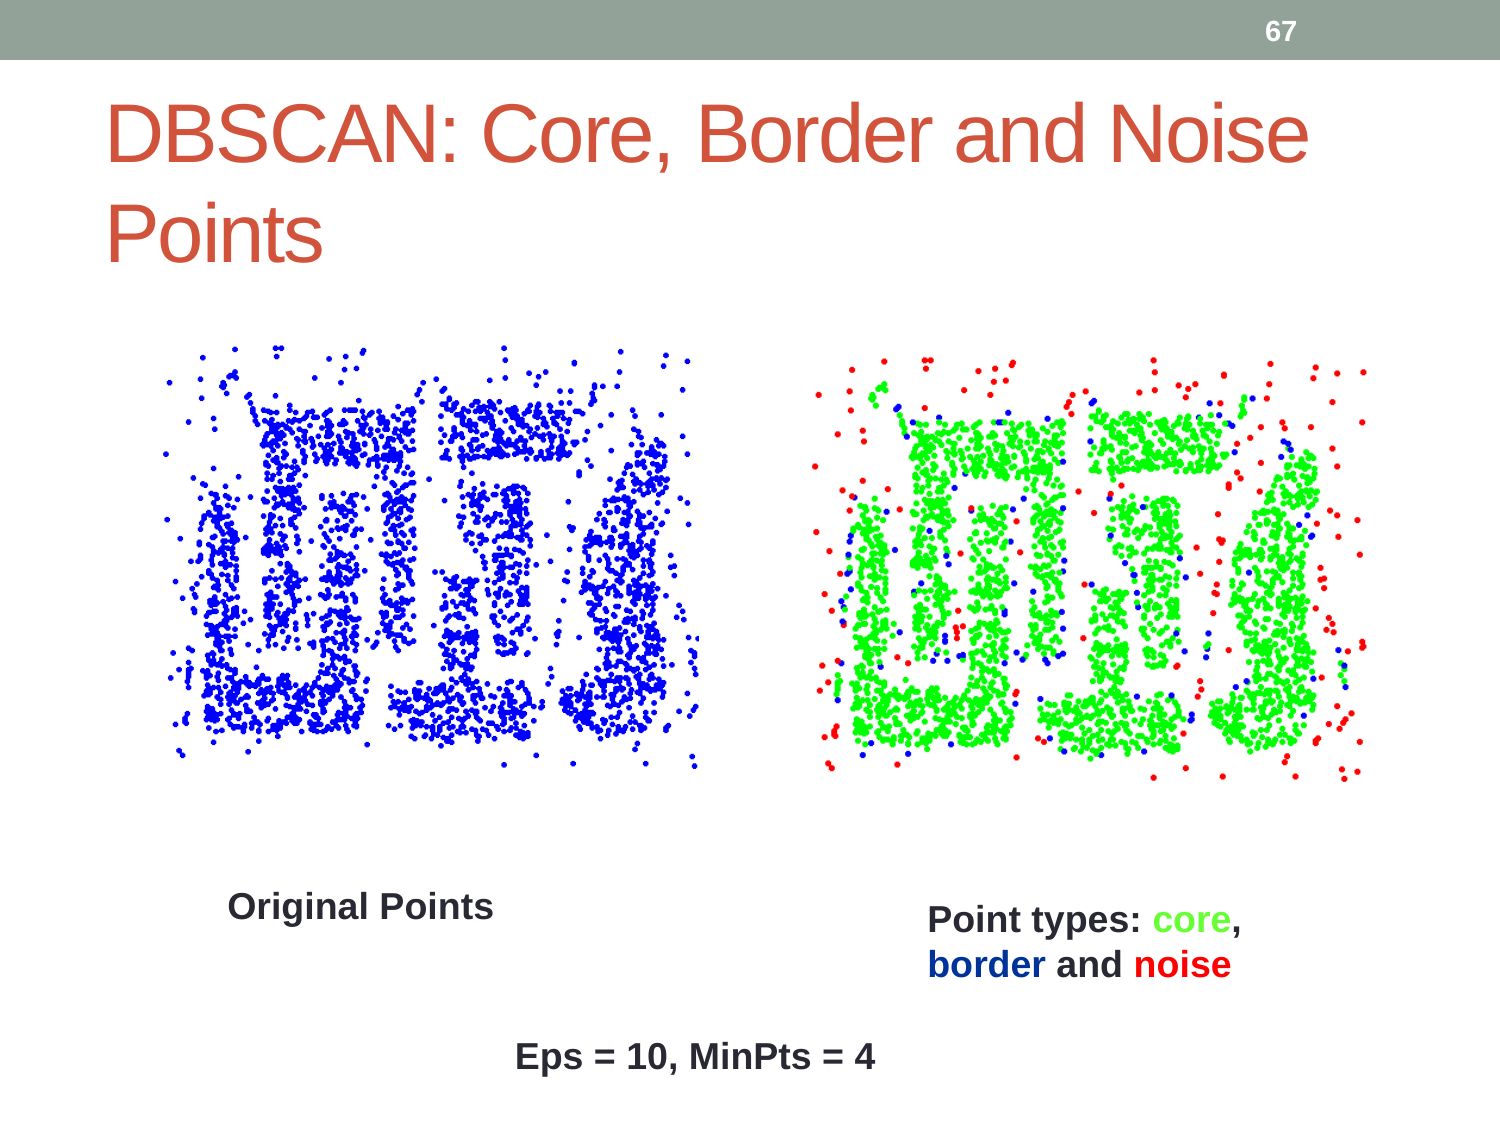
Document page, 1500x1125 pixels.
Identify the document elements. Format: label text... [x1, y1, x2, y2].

slide_number 67 [1250, 3, 1425, 57]
picture [49, 262, 1500, 875]
text_box Original Points [212, 874, 625, 935]
text_box Point types: core, border and noise [912, 887, 1325, 993]
title DBSCAN: Core, Border and Noise Points [89, 89, 1448, 270]
text_box Eps = 10, MinPts = 4 [499, 1024, 1038, 1085]
